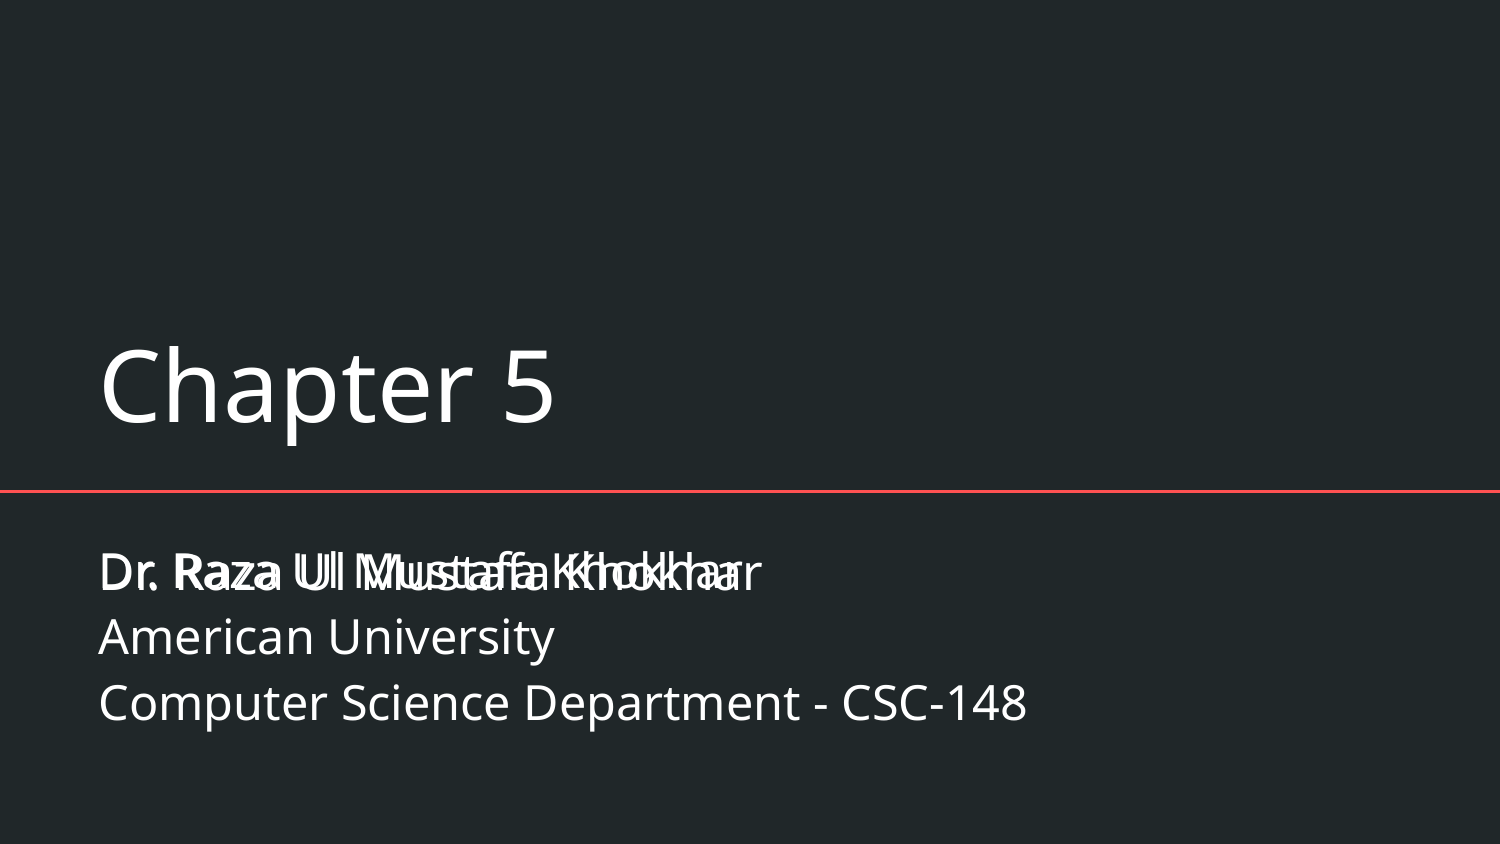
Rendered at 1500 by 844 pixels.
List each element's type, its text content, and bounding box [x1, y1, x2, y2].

title Chapter 5 [83, 206, 1417, 467]
text_box Dr. Raza Ul Mustafa Khokhar American University Computer Science Department - CSC-148 [83, 521, 1417, 751]
